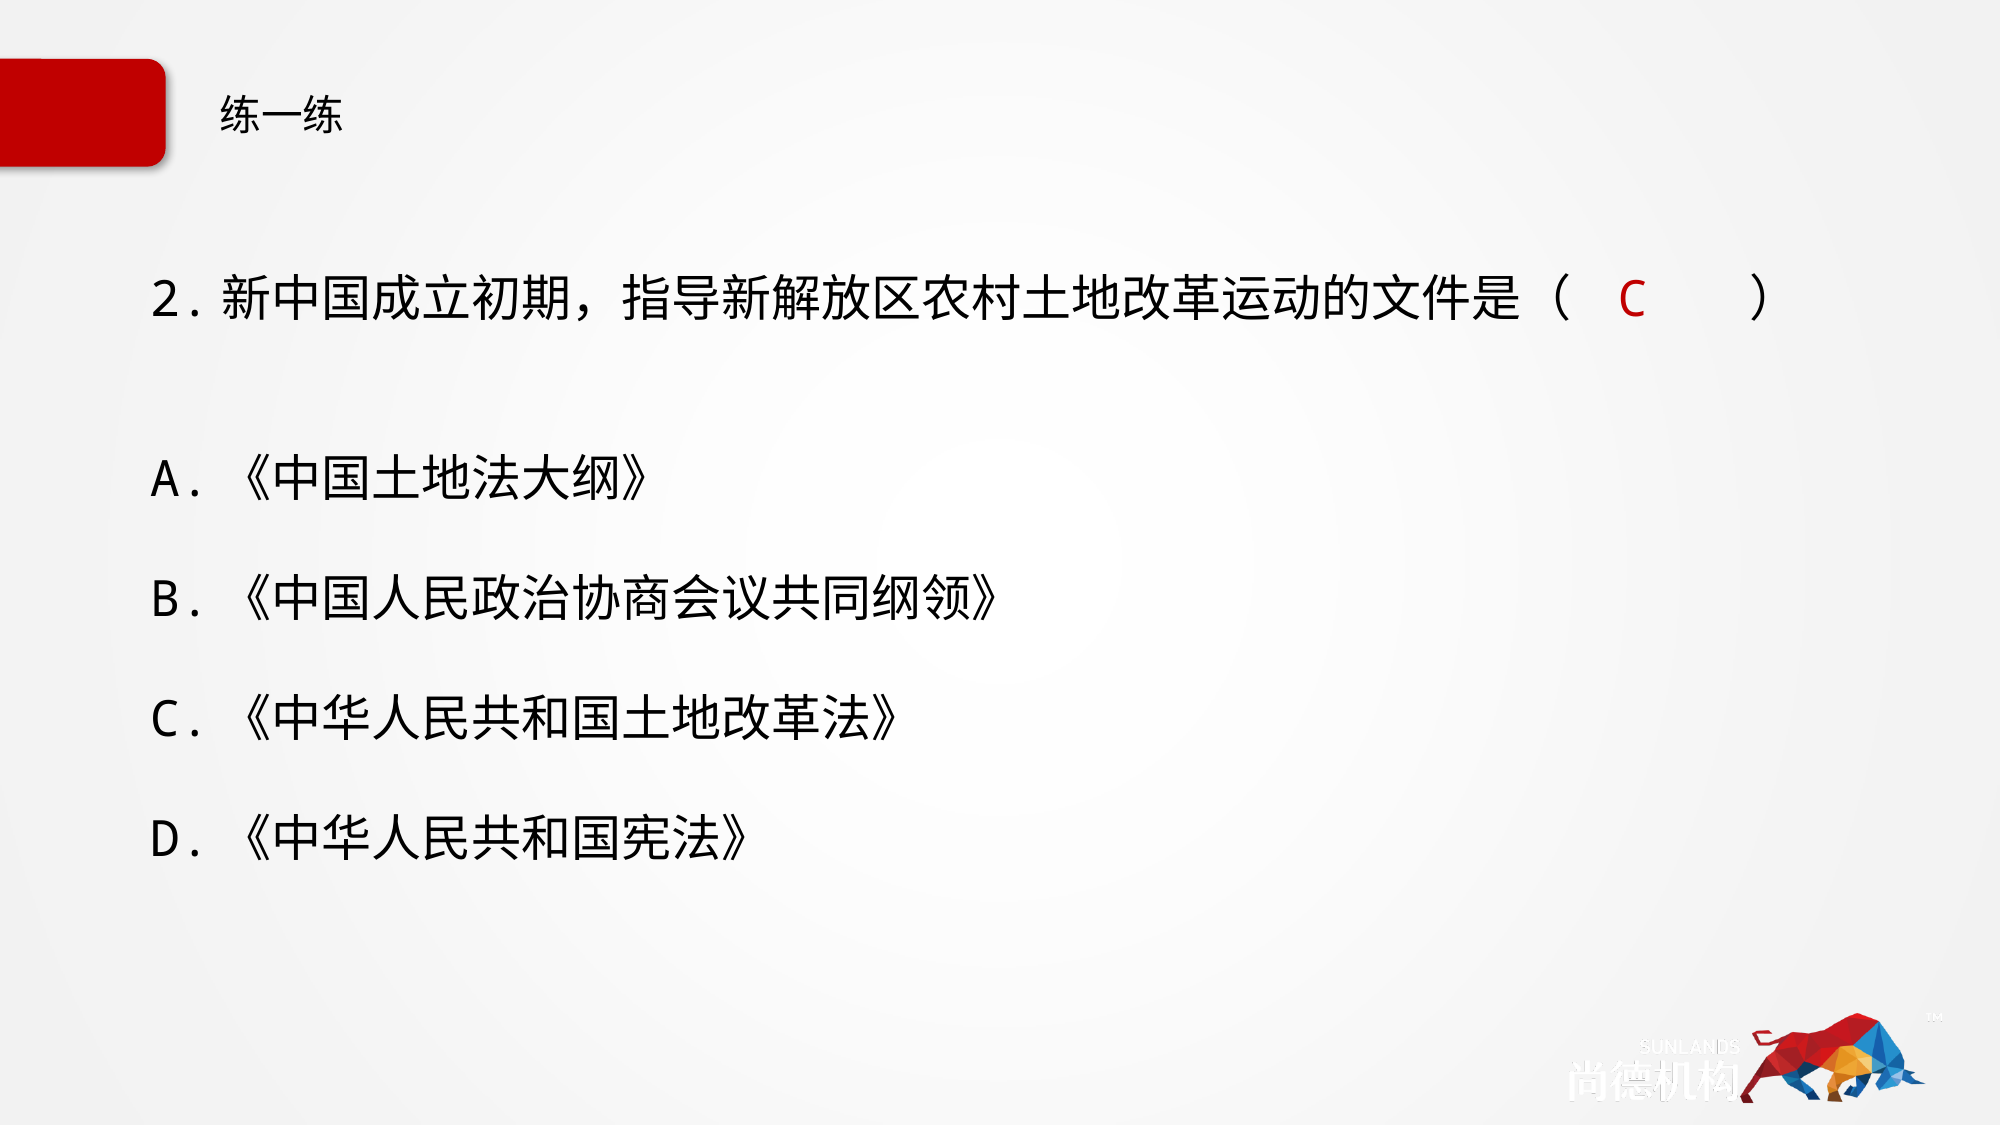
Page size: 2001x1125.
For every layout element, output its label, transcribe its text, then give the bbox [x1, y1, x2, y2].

title 练一练 [204, 72, 1877, 162]
picture [0, 0, 2001, 1125]
text_box 2.新中国成立初期，指导新解放区农村土地改革运动的文件是（ C ） A.《中国土地法大纲》 B.《中国人民政治协商会议共同纲领》 C.《中华人民共和国土地改革法》 D.《中华人民共和国宪法》 [134, 259, 1877, 874]
